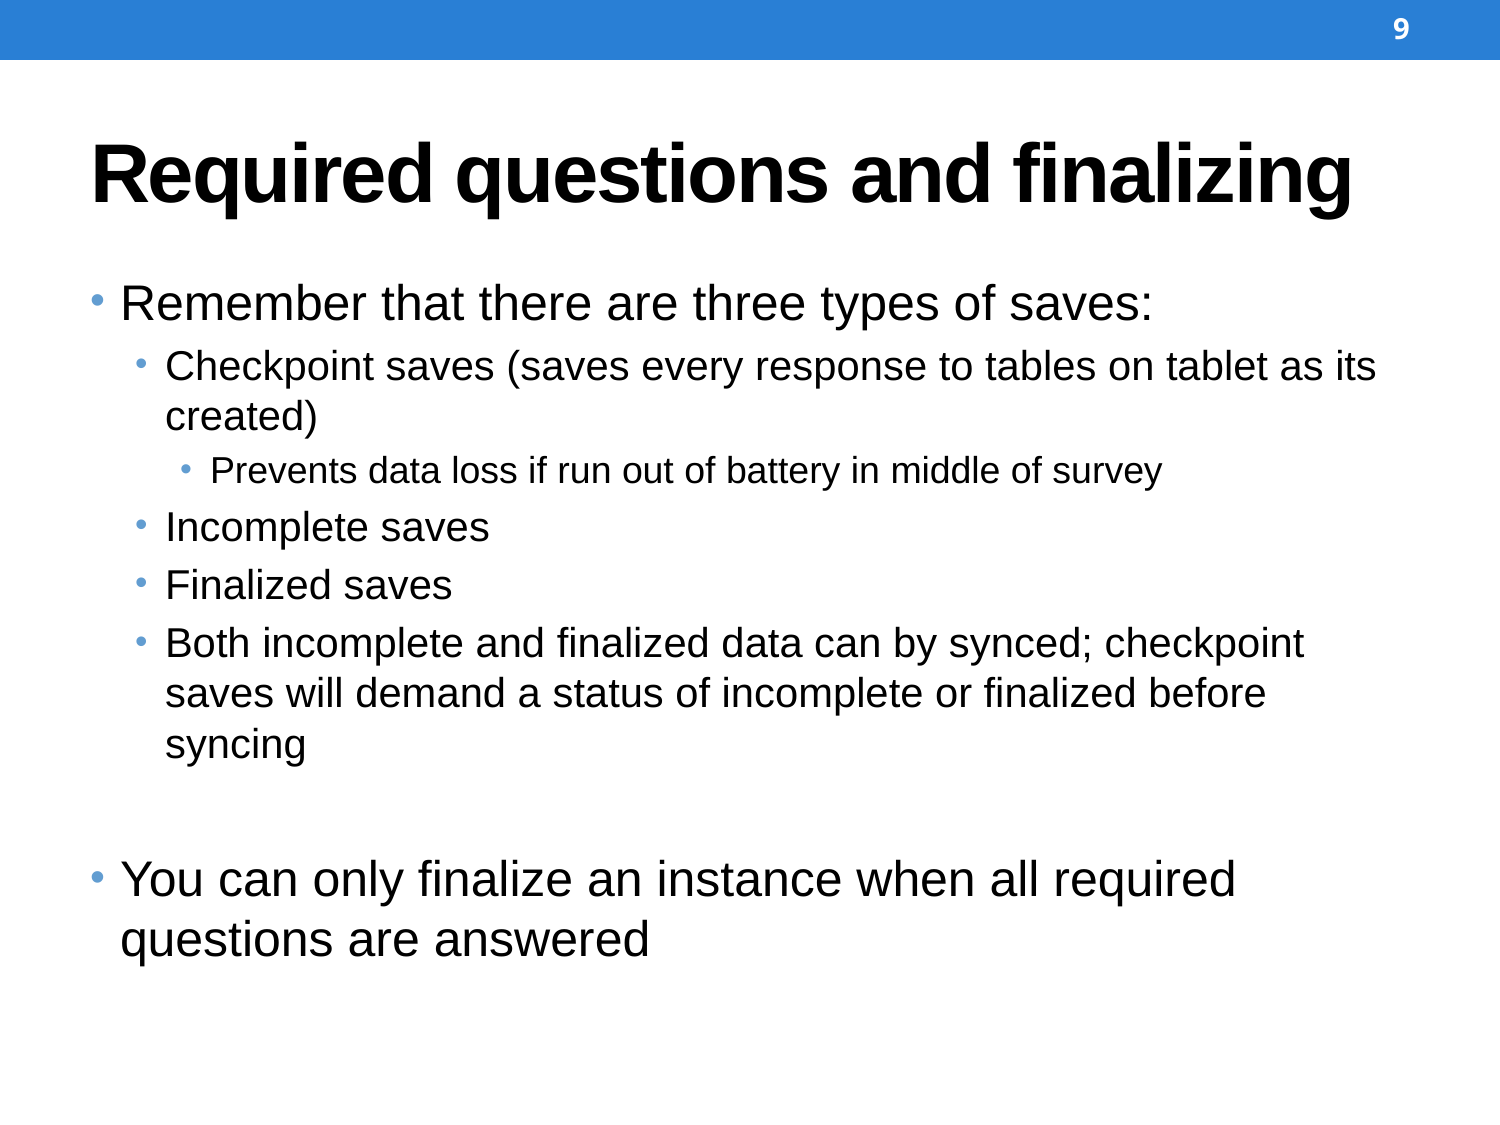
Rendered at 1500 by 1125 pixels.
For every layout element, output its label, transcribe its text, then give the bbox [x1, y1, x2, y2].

slide_number 9 [1250, 3, 1425, 57]
title Required questions and finalizing [75, 87, 1425, 250]
list Remember that there are three types of saves: Checkpoint saves (saves every response to tables on tablet as its created) Prevents data loss if run out of battery in middle of survey Incomplete saves Finalized saves Both incomplete and finalized data can by synced; checkpoint saves will demand a status of incomplete or finalized before syncing You can only finalize an instance when all required questions are answered [75, 262, 1425, 1125]
